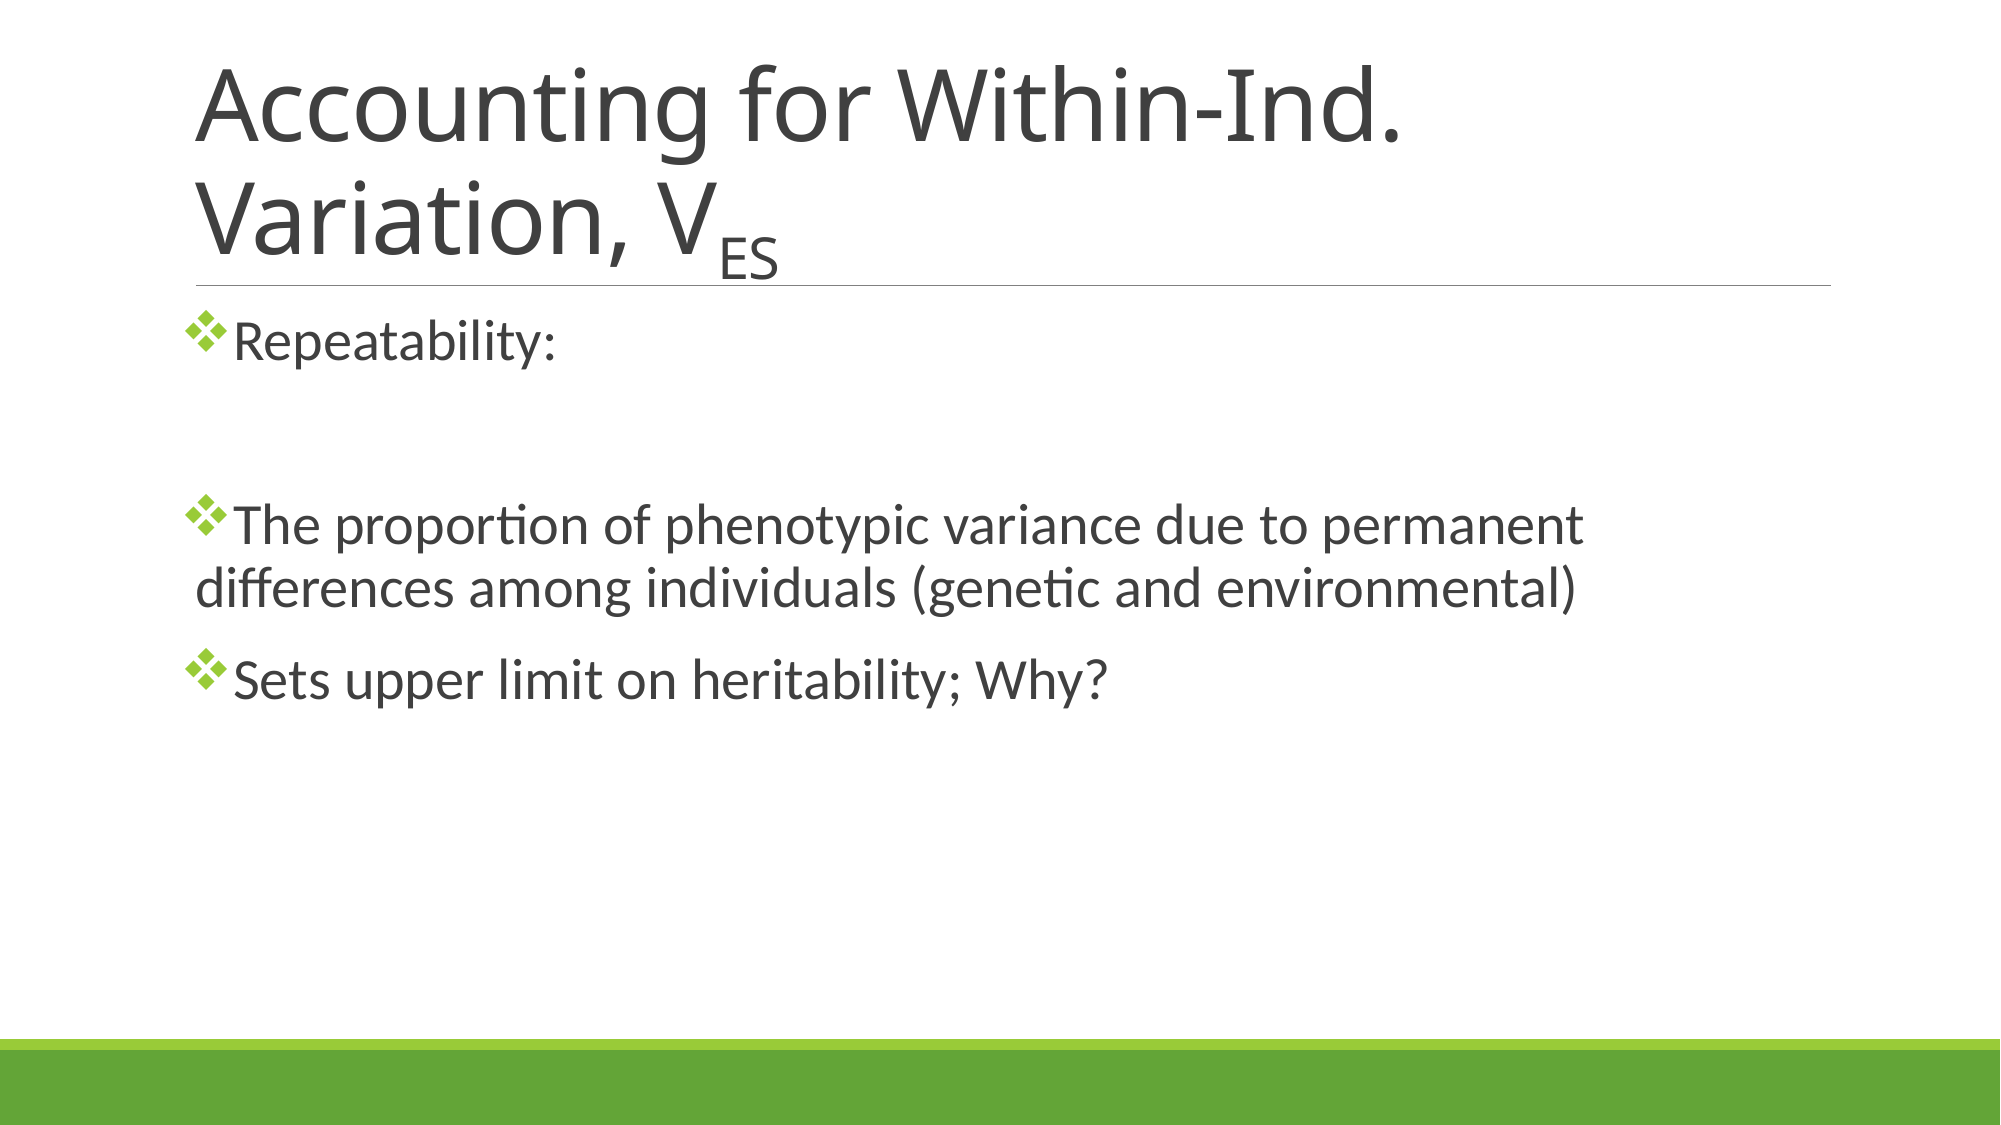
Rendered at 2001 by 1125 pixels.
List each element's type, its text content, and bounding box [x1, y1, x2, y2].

title Accounting for Within-Ind. Variation, VES [180, 47, 1830, 285]
